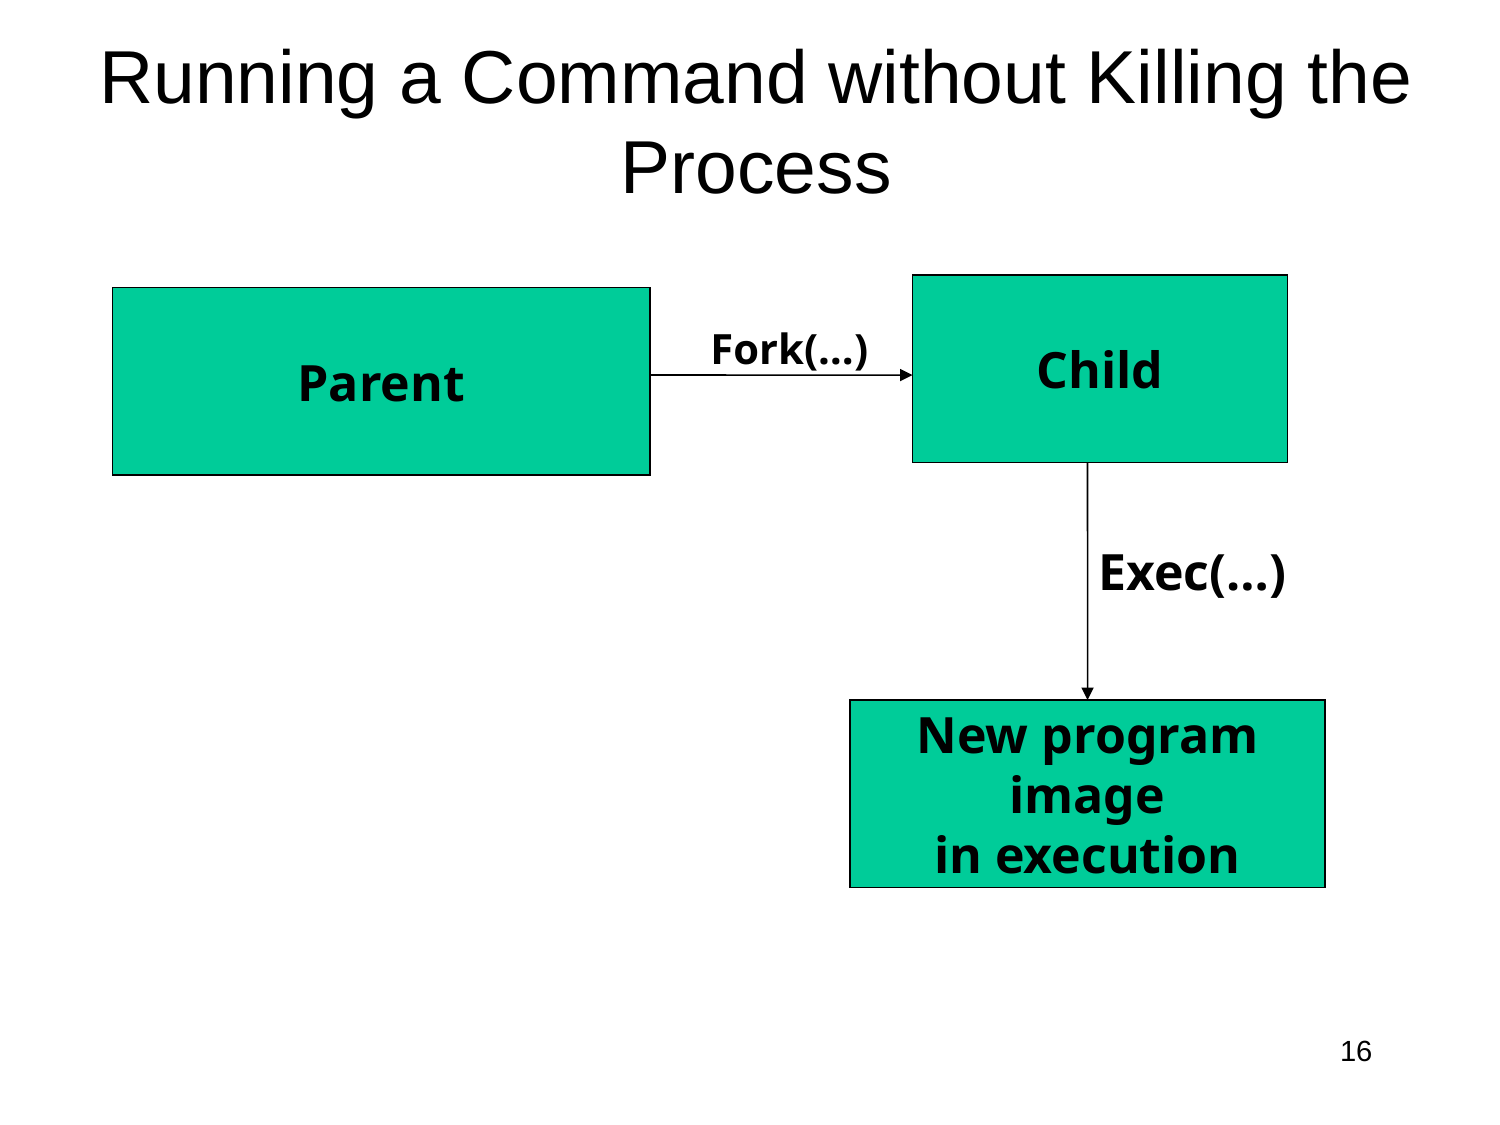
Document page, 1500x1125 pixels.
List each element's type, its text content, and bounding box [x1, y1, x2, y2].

text_box Fork(…) [695, 315, 883, 381]
text_box New program image in execution [849, 699, 1325, 888]
slide_number 16 [1074, 1024, 1388, 1101]
text_box Child [912, 275, 1288, 463]
text_box [1081, 608, 1094, 699]
title Running a Command without Killing the Process [62, 24, 1450, 213]
text_box Parent [112, 287, 650, 475]
text_box Exec(…) [1083, 532, 1302, 608]
text_box [883, 368, 913, 382]
